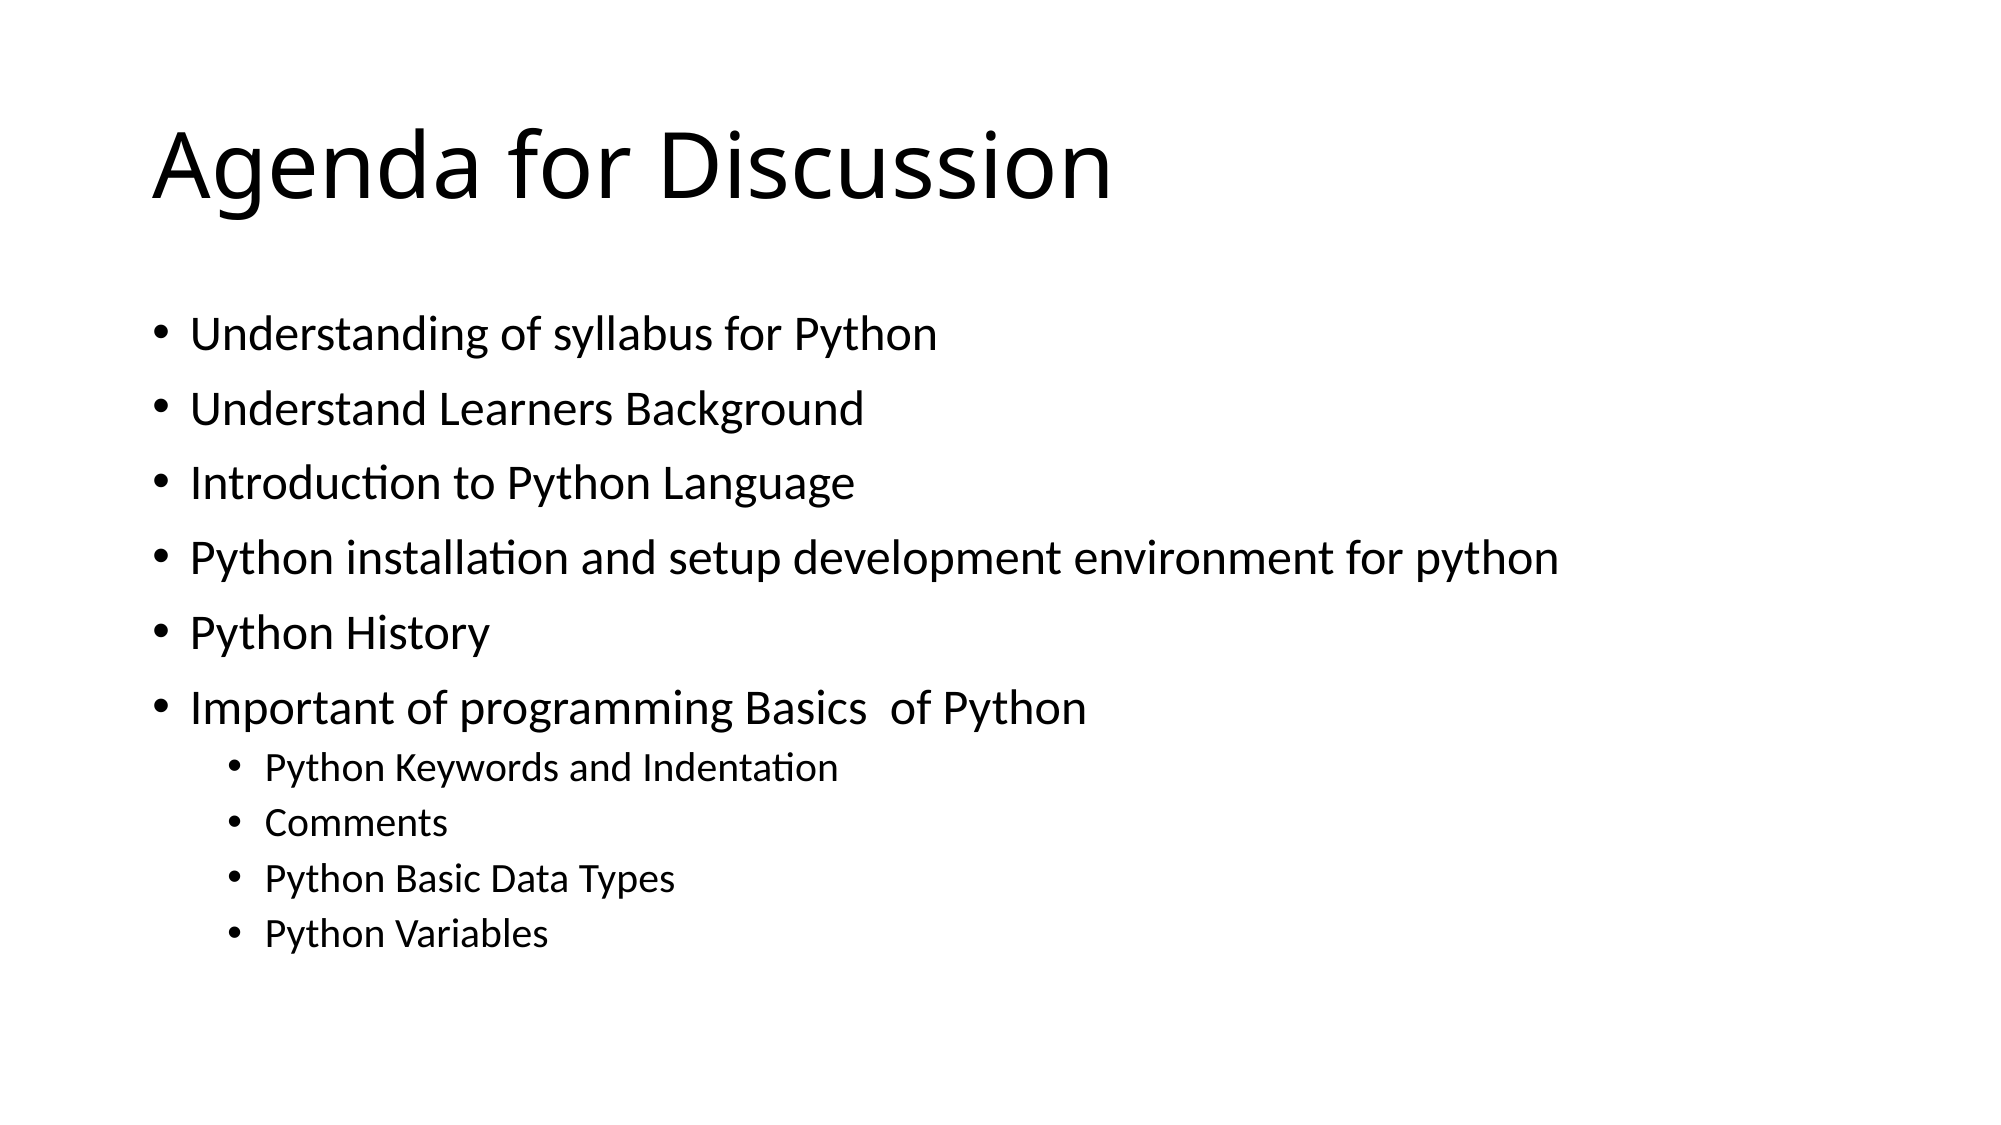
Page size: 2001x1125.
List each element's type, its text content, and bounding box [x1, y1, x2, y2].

title Agenda for Discussion [137, 59, 1863, 278]
list Understanding of syllabus for Python Understand Learners Background Introduction to Python Language Python installation and setup development environment for python Python History Important of programming Basics of Python Python Keywords and Indentation Comments Python Basic Data Types Python Variables [137, 299, 1863, 1014]
